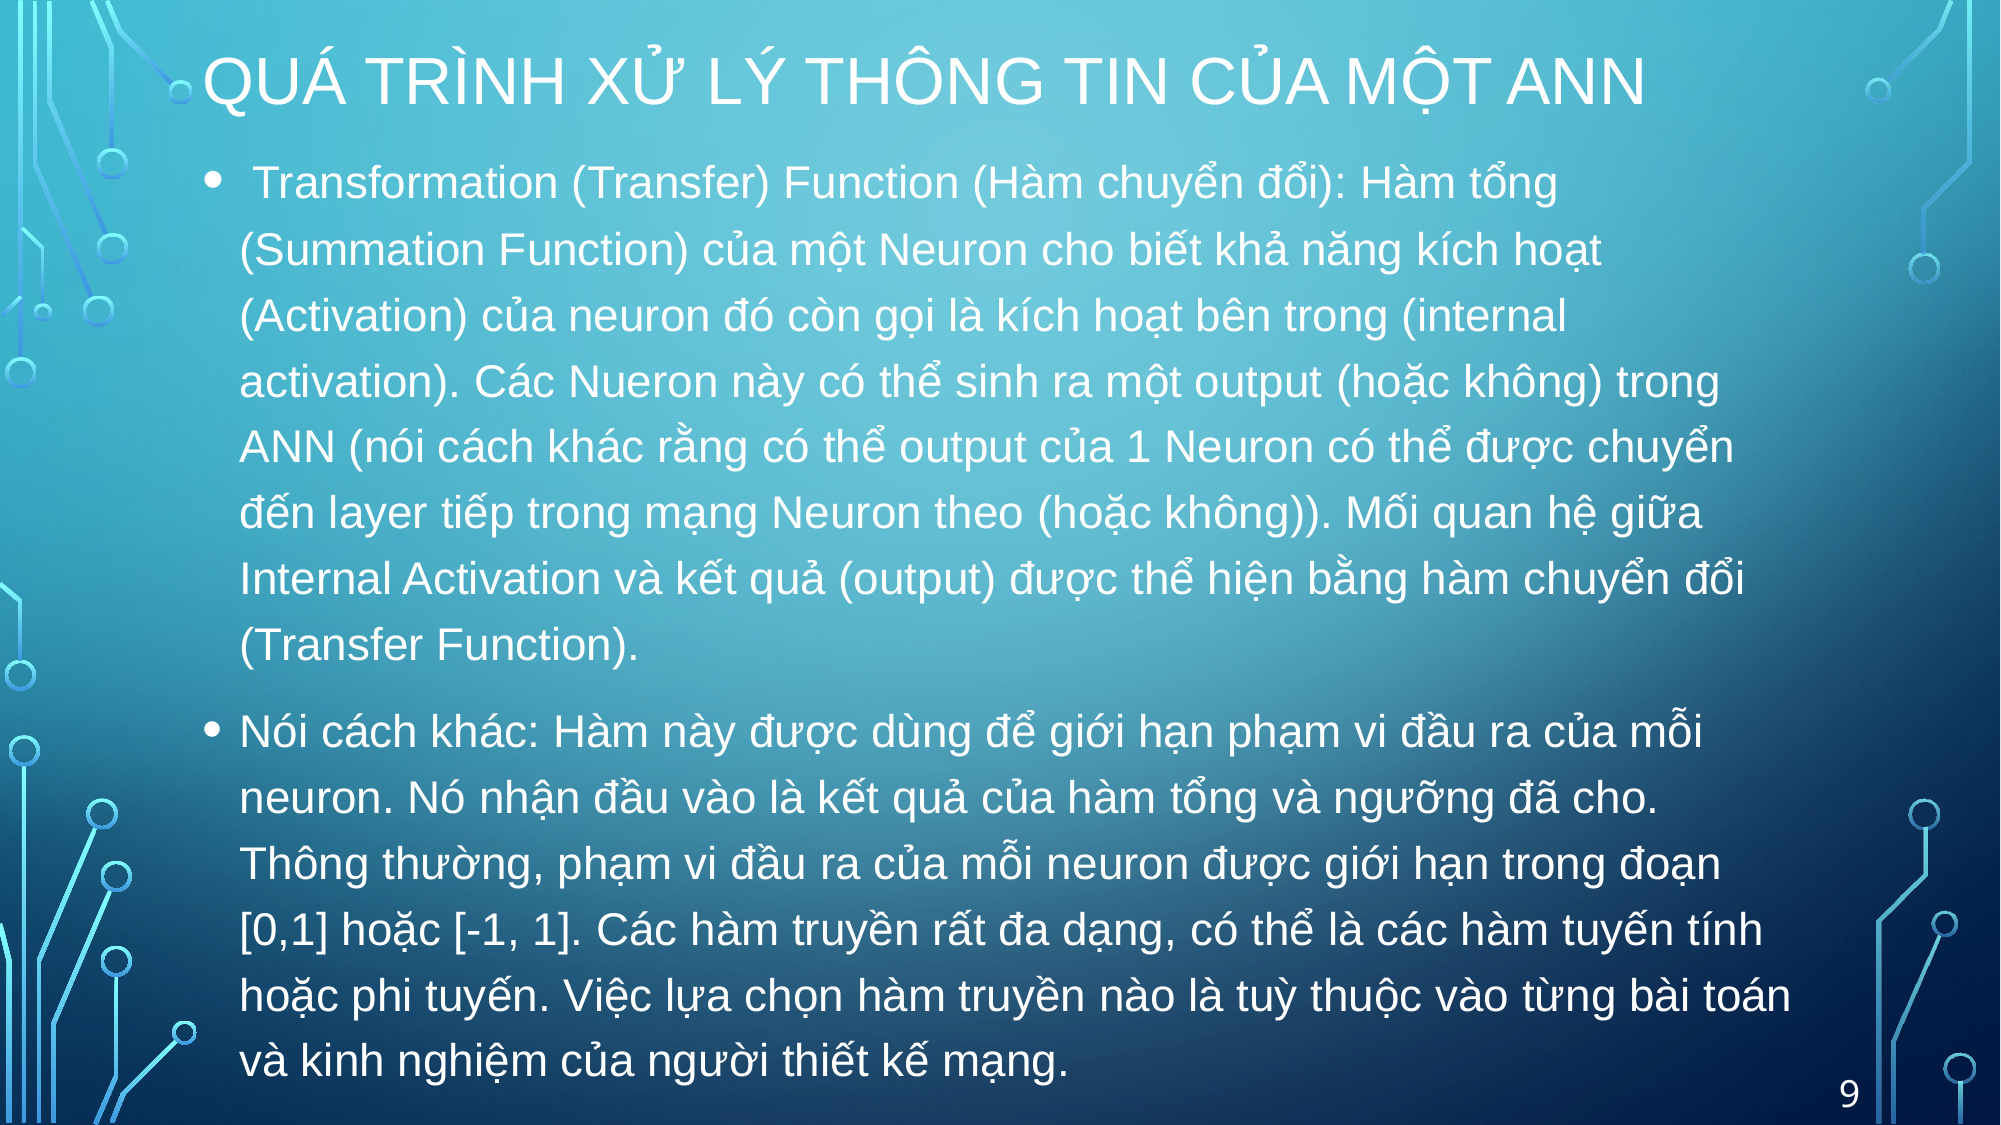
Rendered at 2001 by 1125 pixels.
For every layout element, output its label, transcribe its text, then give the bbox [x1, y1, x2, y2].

list Transformation (Transfer) Function (Hàm chuyển đổi): Hàm tổng (Summation Function) của một Neuron cho biết khả năng kích hoạt (Activation) của neuron đó còn gọi là kích hoạt bên trong (internal activation). Các Nueron này có thể sinh ra một output (hoặc không) trong ANN (nói cách khác rằng có thể output của 1 Neuron có thể được chuyển đến layer tiếp trong mạng Neuron theo (hoặc không)). Mối quan hệ giữa Internal Activation và kết quả (output) được thể hiện bằng hàm chuyển đổi (Transfer Function). Nói cách khác: Hàm này được dùng để giới hạn phạm vi đầu ra của mỗi neuron. Nó nhận đầu vào là kết quả của hàm tổng và ngưỡng đã cho. Thông thường, phạm vi đầu ra của mỗi neuron được giới hạn trong đoạn [0,1] hoặc [-1, 1]. Các hàm truyền rất đa dạng, có thể là các hàm tuyến tính hoặc phi tuyến. Việc lựa chọn hàm truyền nào là tuỳ thuộc vào từng bài toán và kinh nghiệm của người thiết kế mạng. [187, 128, 1813, 1106]
slide_number 9 [1748, 1065, 1876, 1125]
title Quá trình xử lý thông tin của một ANN [187, 0, 1813, 128]
